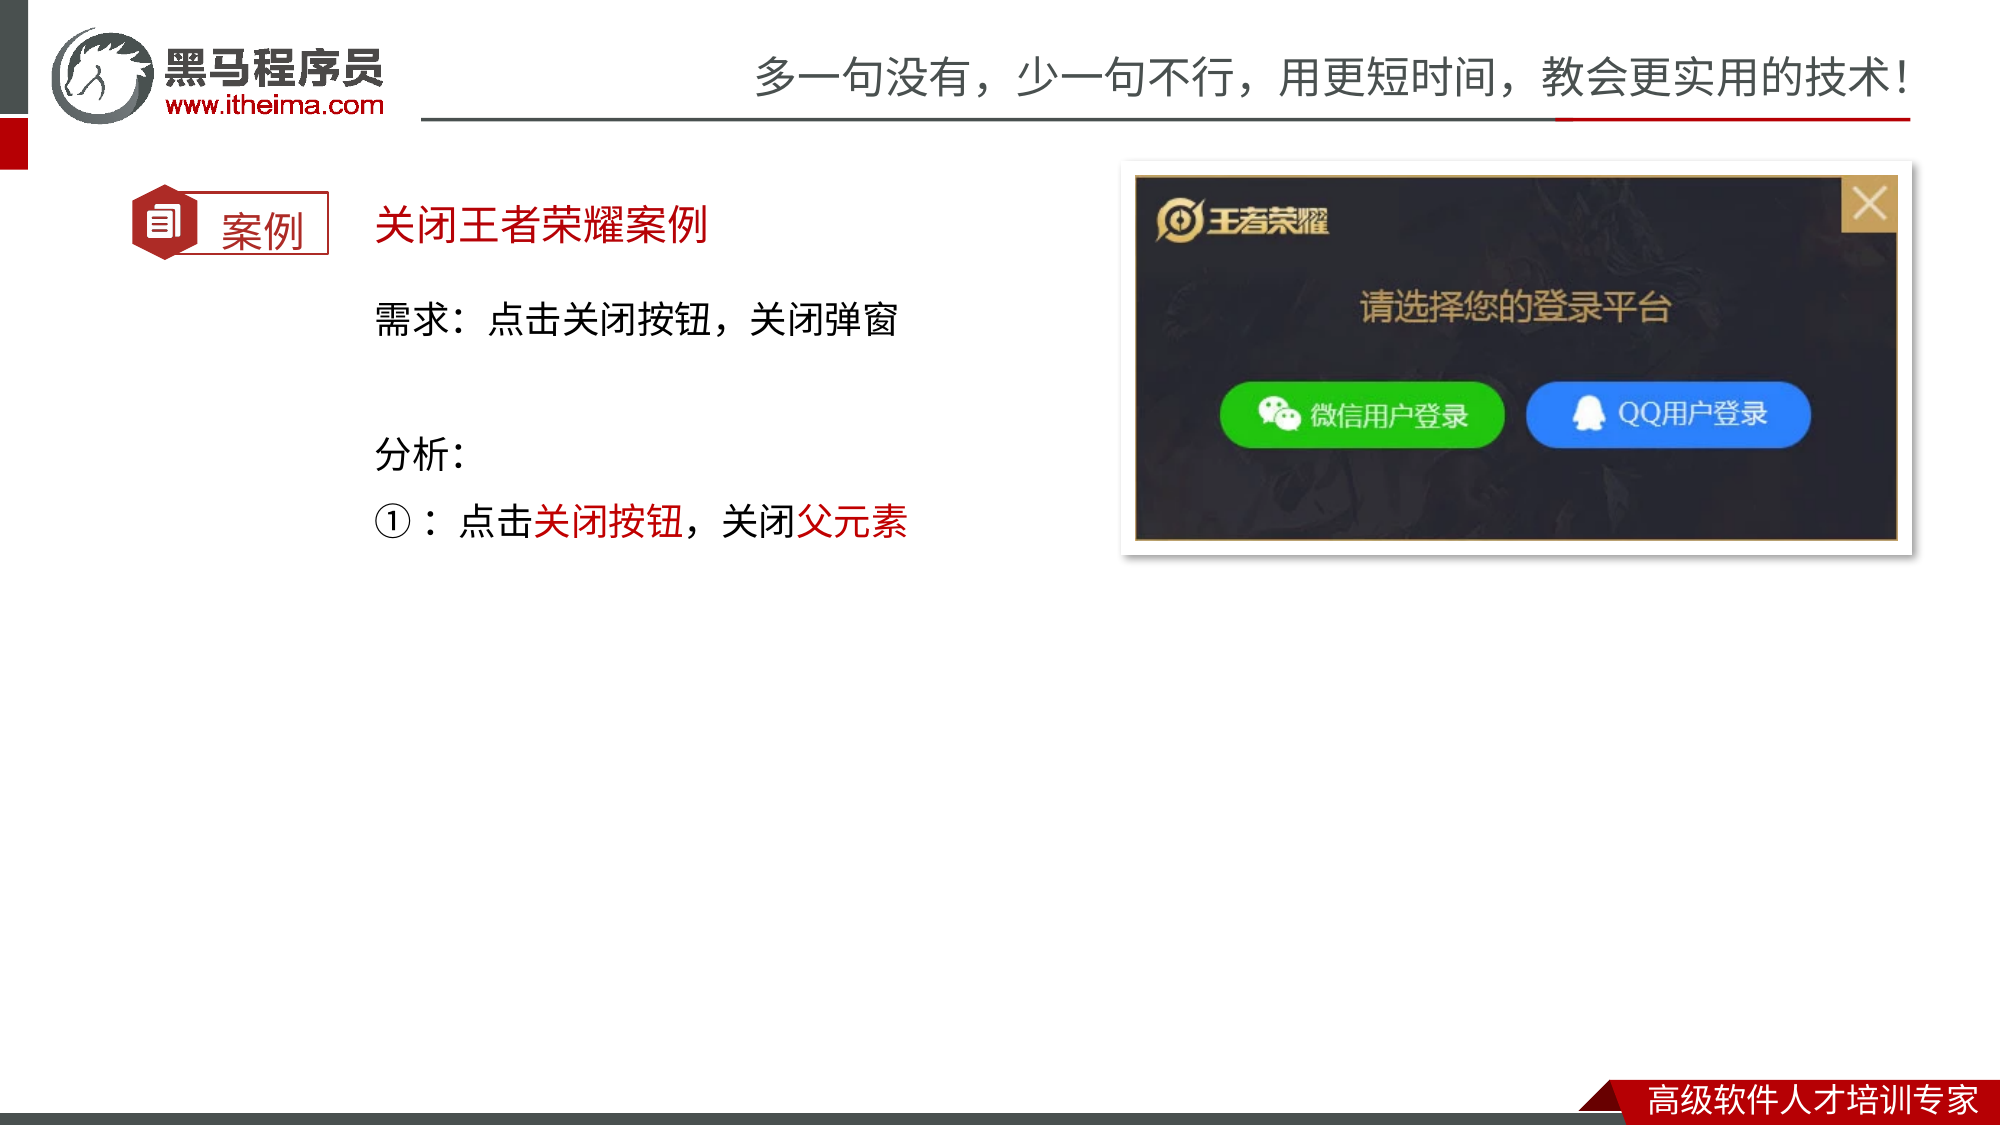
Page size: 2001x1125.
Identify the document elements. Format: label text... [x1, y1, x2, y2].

picture [50, 26, 384, 125]
picture [147, 204, 181, 238]
picture [1134, 175, 1898, 541]
list 关闭王者荣耀案例 [360, 181, 1119, 266]
text_box 需求：点击关闭按钮，关闭弹窗 分析： ①：点击关闭按钮，关闭父元素 [360, 265, 991, 551]
